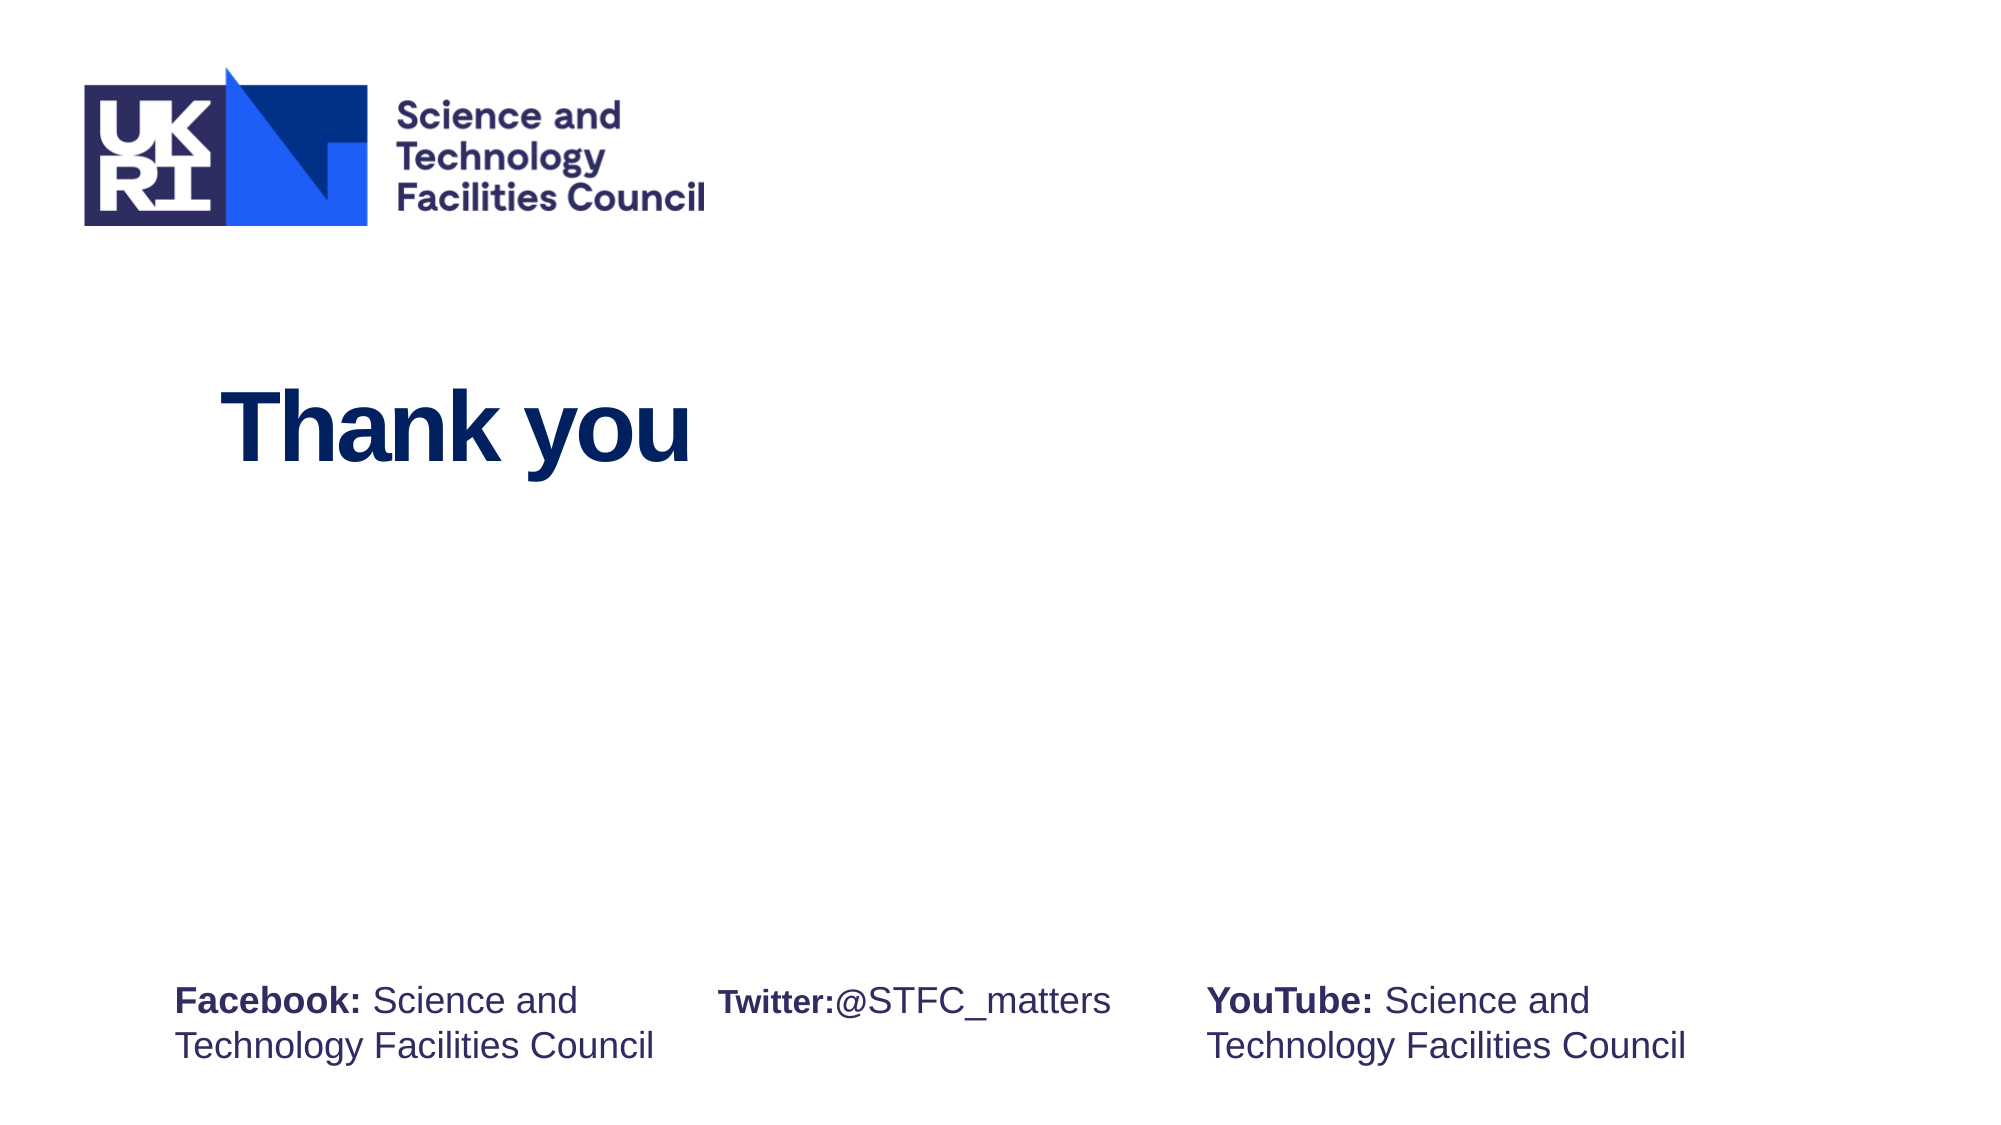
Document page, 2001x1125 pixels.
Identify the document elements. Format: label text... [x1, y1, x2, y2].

text_box YouTube: Science and Technology Facilities Council [1191, 968, 1737, 1074]
text_box Thank you [205, 354, 955, 490]
text_box Twitter:@STFC_matters [703, 968, 1152, 1029]
picture [84, 67, 704, 226]
text_box Facebook: Science and Technology Facilities Council [159, 968, 744, 1074]
